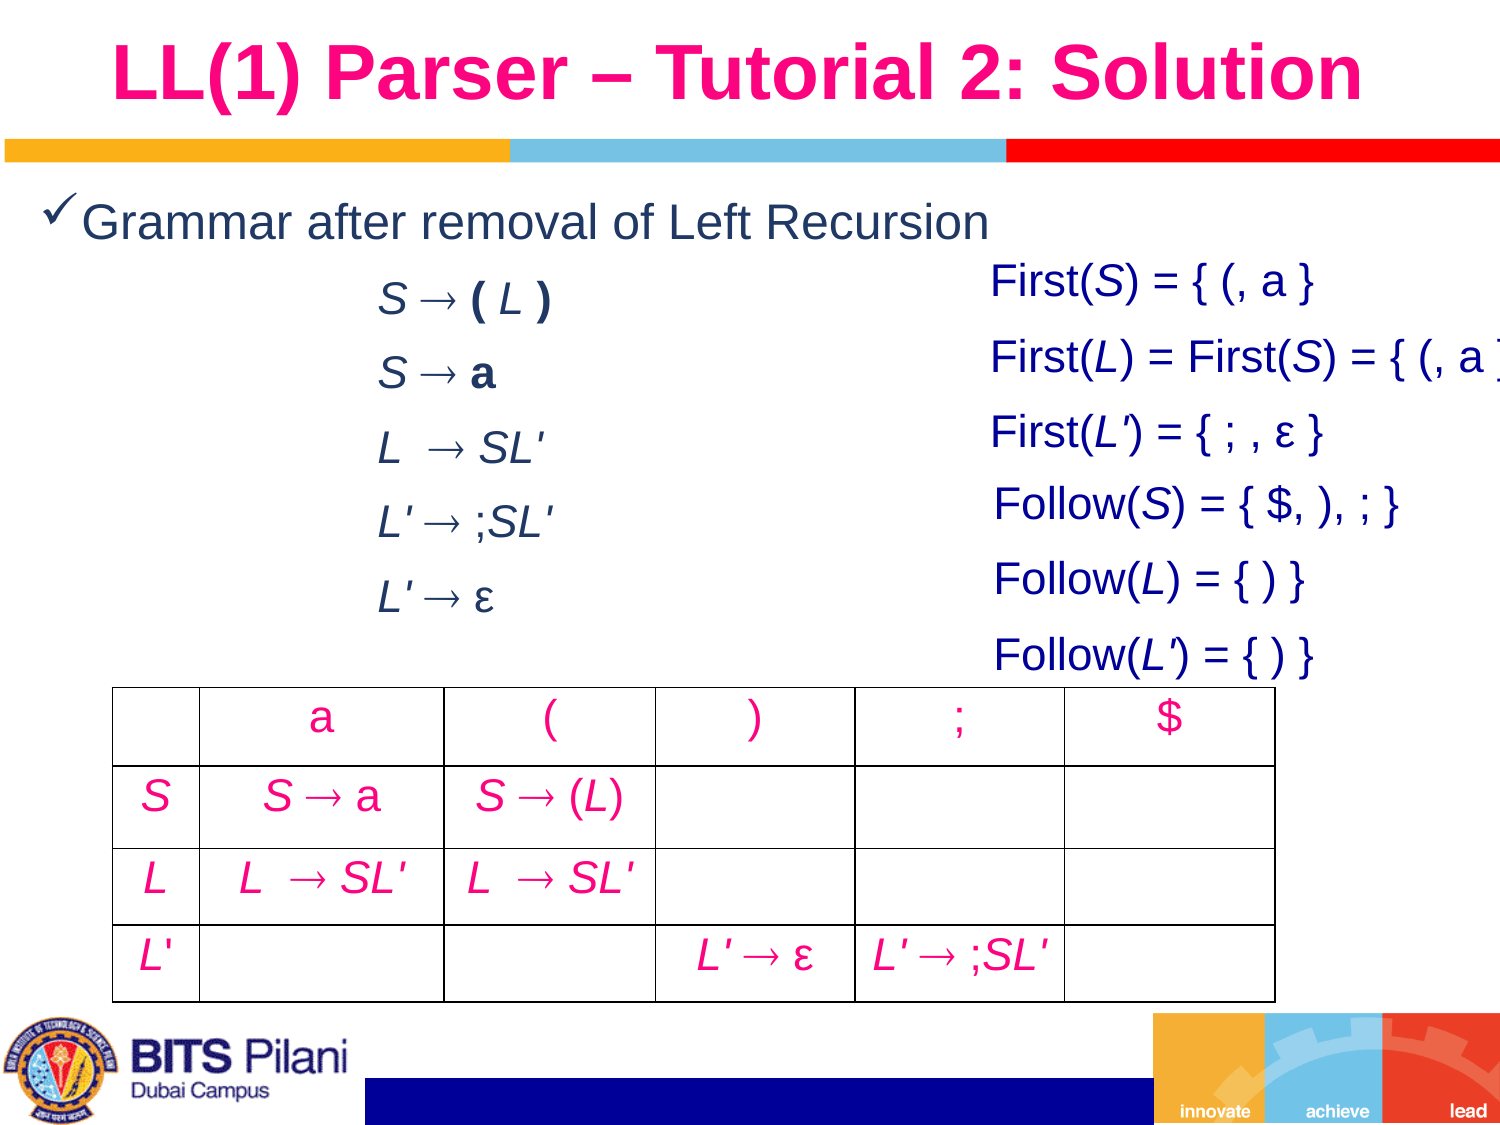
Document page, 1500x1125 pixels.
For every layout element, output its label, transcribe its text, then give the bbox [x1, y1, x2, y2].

list Grammar after removal of Left Recursion S  ( L ) S  a L  SL' L'  ;SL' L'  ε [24, 188, 1463, 1013]
text_box First(S) = { (, a } First(L) = First(S) = { (, a } First(L') = { ; , ε } [974, 239, 1500, 465]
table_cell [856, 767, 1064, 848]
table_cell [200, 926, 443, 1001]
table_cell [856, 849, 1064, 924]
table_cell S [113, 767, 199, 848]
table_cell [656, 767, 854, 848]
picture [3, 1016, 366, 1125]
table_cell [445, 926, 655, 1001]
table_cell L'  ;SL' [856, 926, 1064, 1001]
table_cell L  SL' [200, 849, 443, 924]
table_header ) [656, 688, 854, 765]
table_cell L [113, 849, 199, 924]
table_header ; [856, 688, 1064, 765]
slide_number [600, 1071, 938, 1125]
table_cell L  SL' [445, 849, 655, 924]
table_cell S  (L) [445, 767, 655, 848]
table_header [113, 688, 199, 765]
table_cell [1065, 767, 1274, 848]
table_header a [200, 688, 443, 765]
table_header ( [445, 688, 655, 765]
table_cell L'  ε [656, 926, 854, 1001]
table_cell [1065, 926, 1274, 1001]
title LL(1) Parser – Tutorial 2: Solution [20, 24, 1458, 125]
table_cell L' [113, 926, 199, 1001]
text_box Follow(S) = { $, ), ; } Follow(L) = { ) } Follow(L') = { ) } [978, 462, 1500, 687]
table_cell [656, 849, 854, 924]
picture [1153, 1013, 1500, 1123]
table_cell [1065, 849, 1274, 924]
table_cell S  a [200, 767, 443, 848]
table_header $ [1065, 688, 1274, 765]
